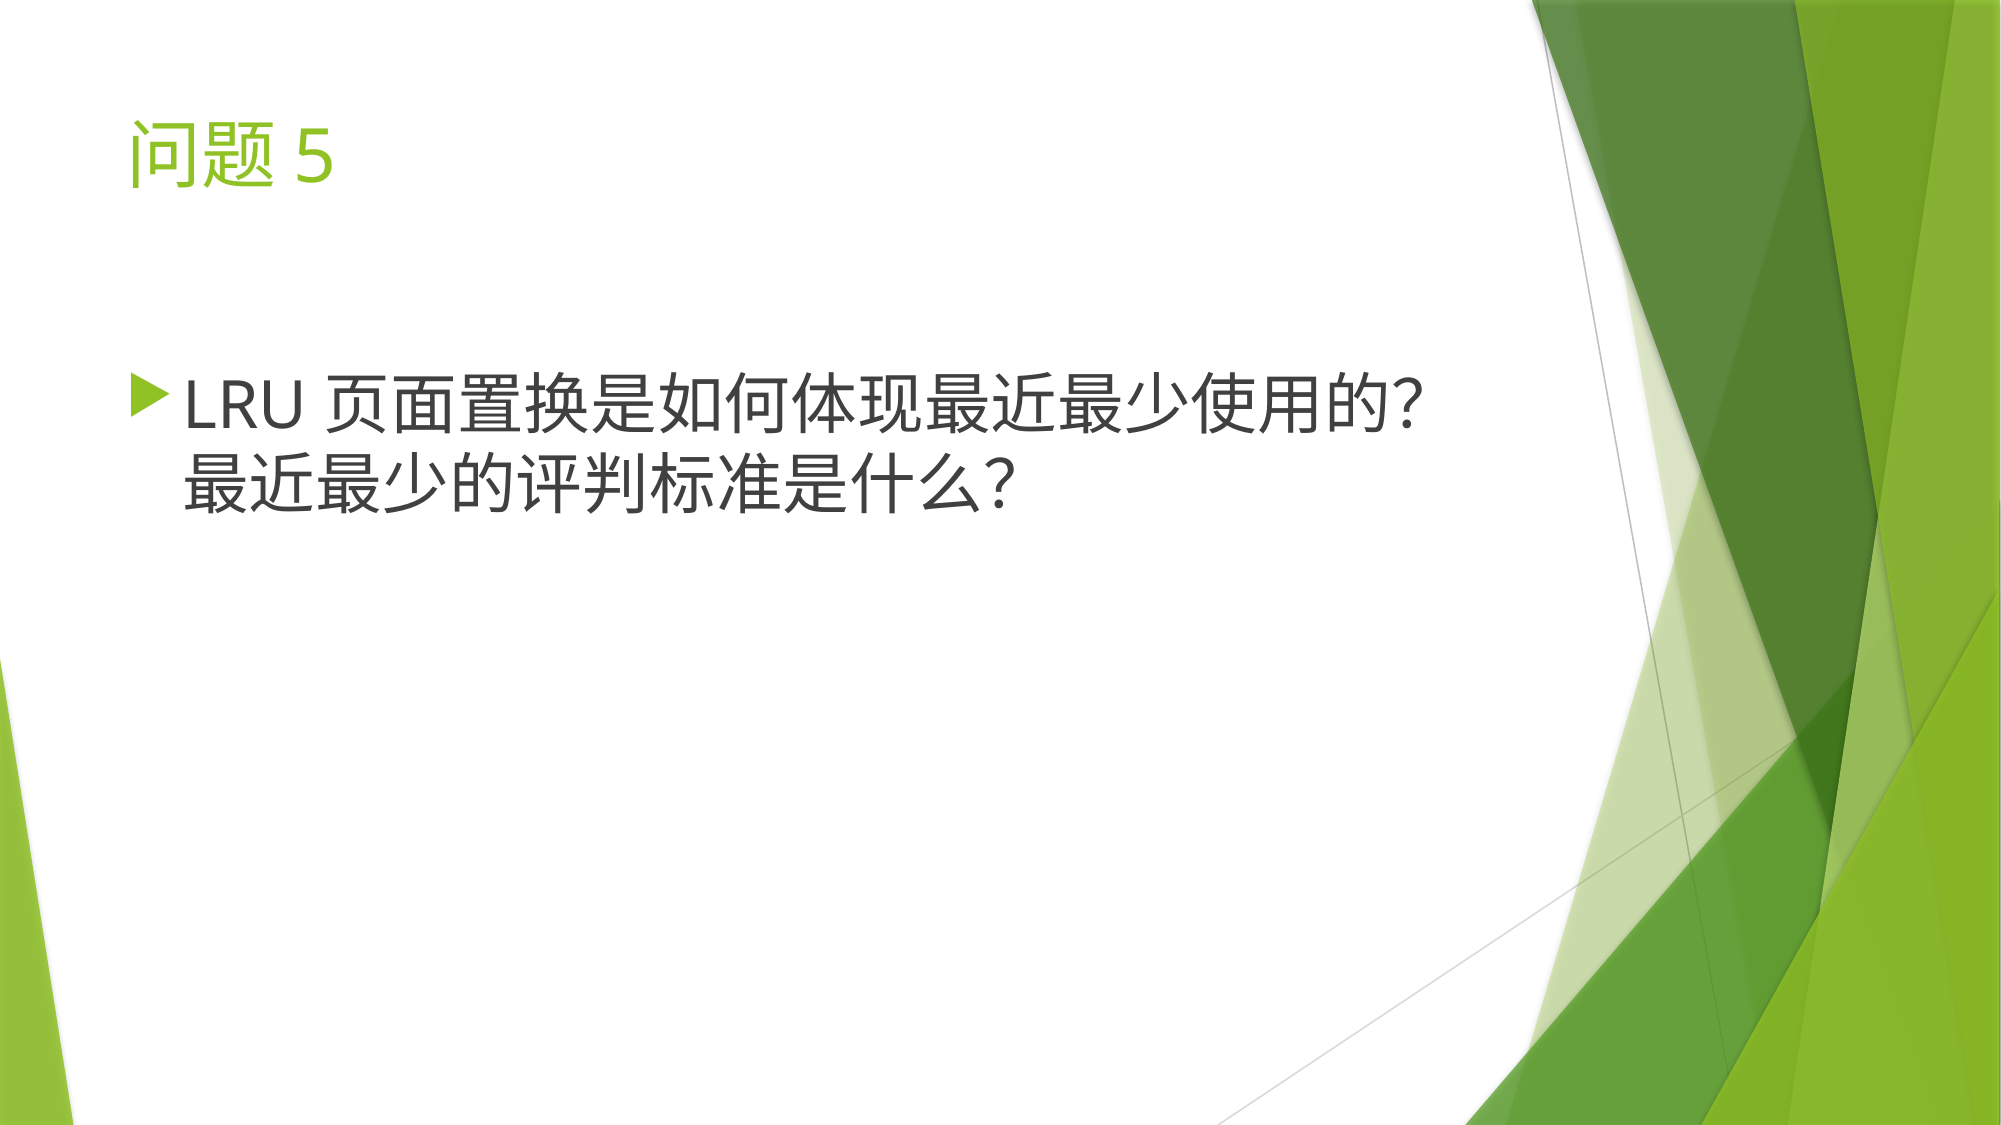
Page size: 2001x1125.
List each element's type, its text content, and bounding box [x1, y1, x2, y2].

title 问题5 [111, 99, 1522, 317]
list LRU页面置换是如何体现最近最少使用的？最近最少的评判标准是什么？ [111, 354, 1522, 992]
